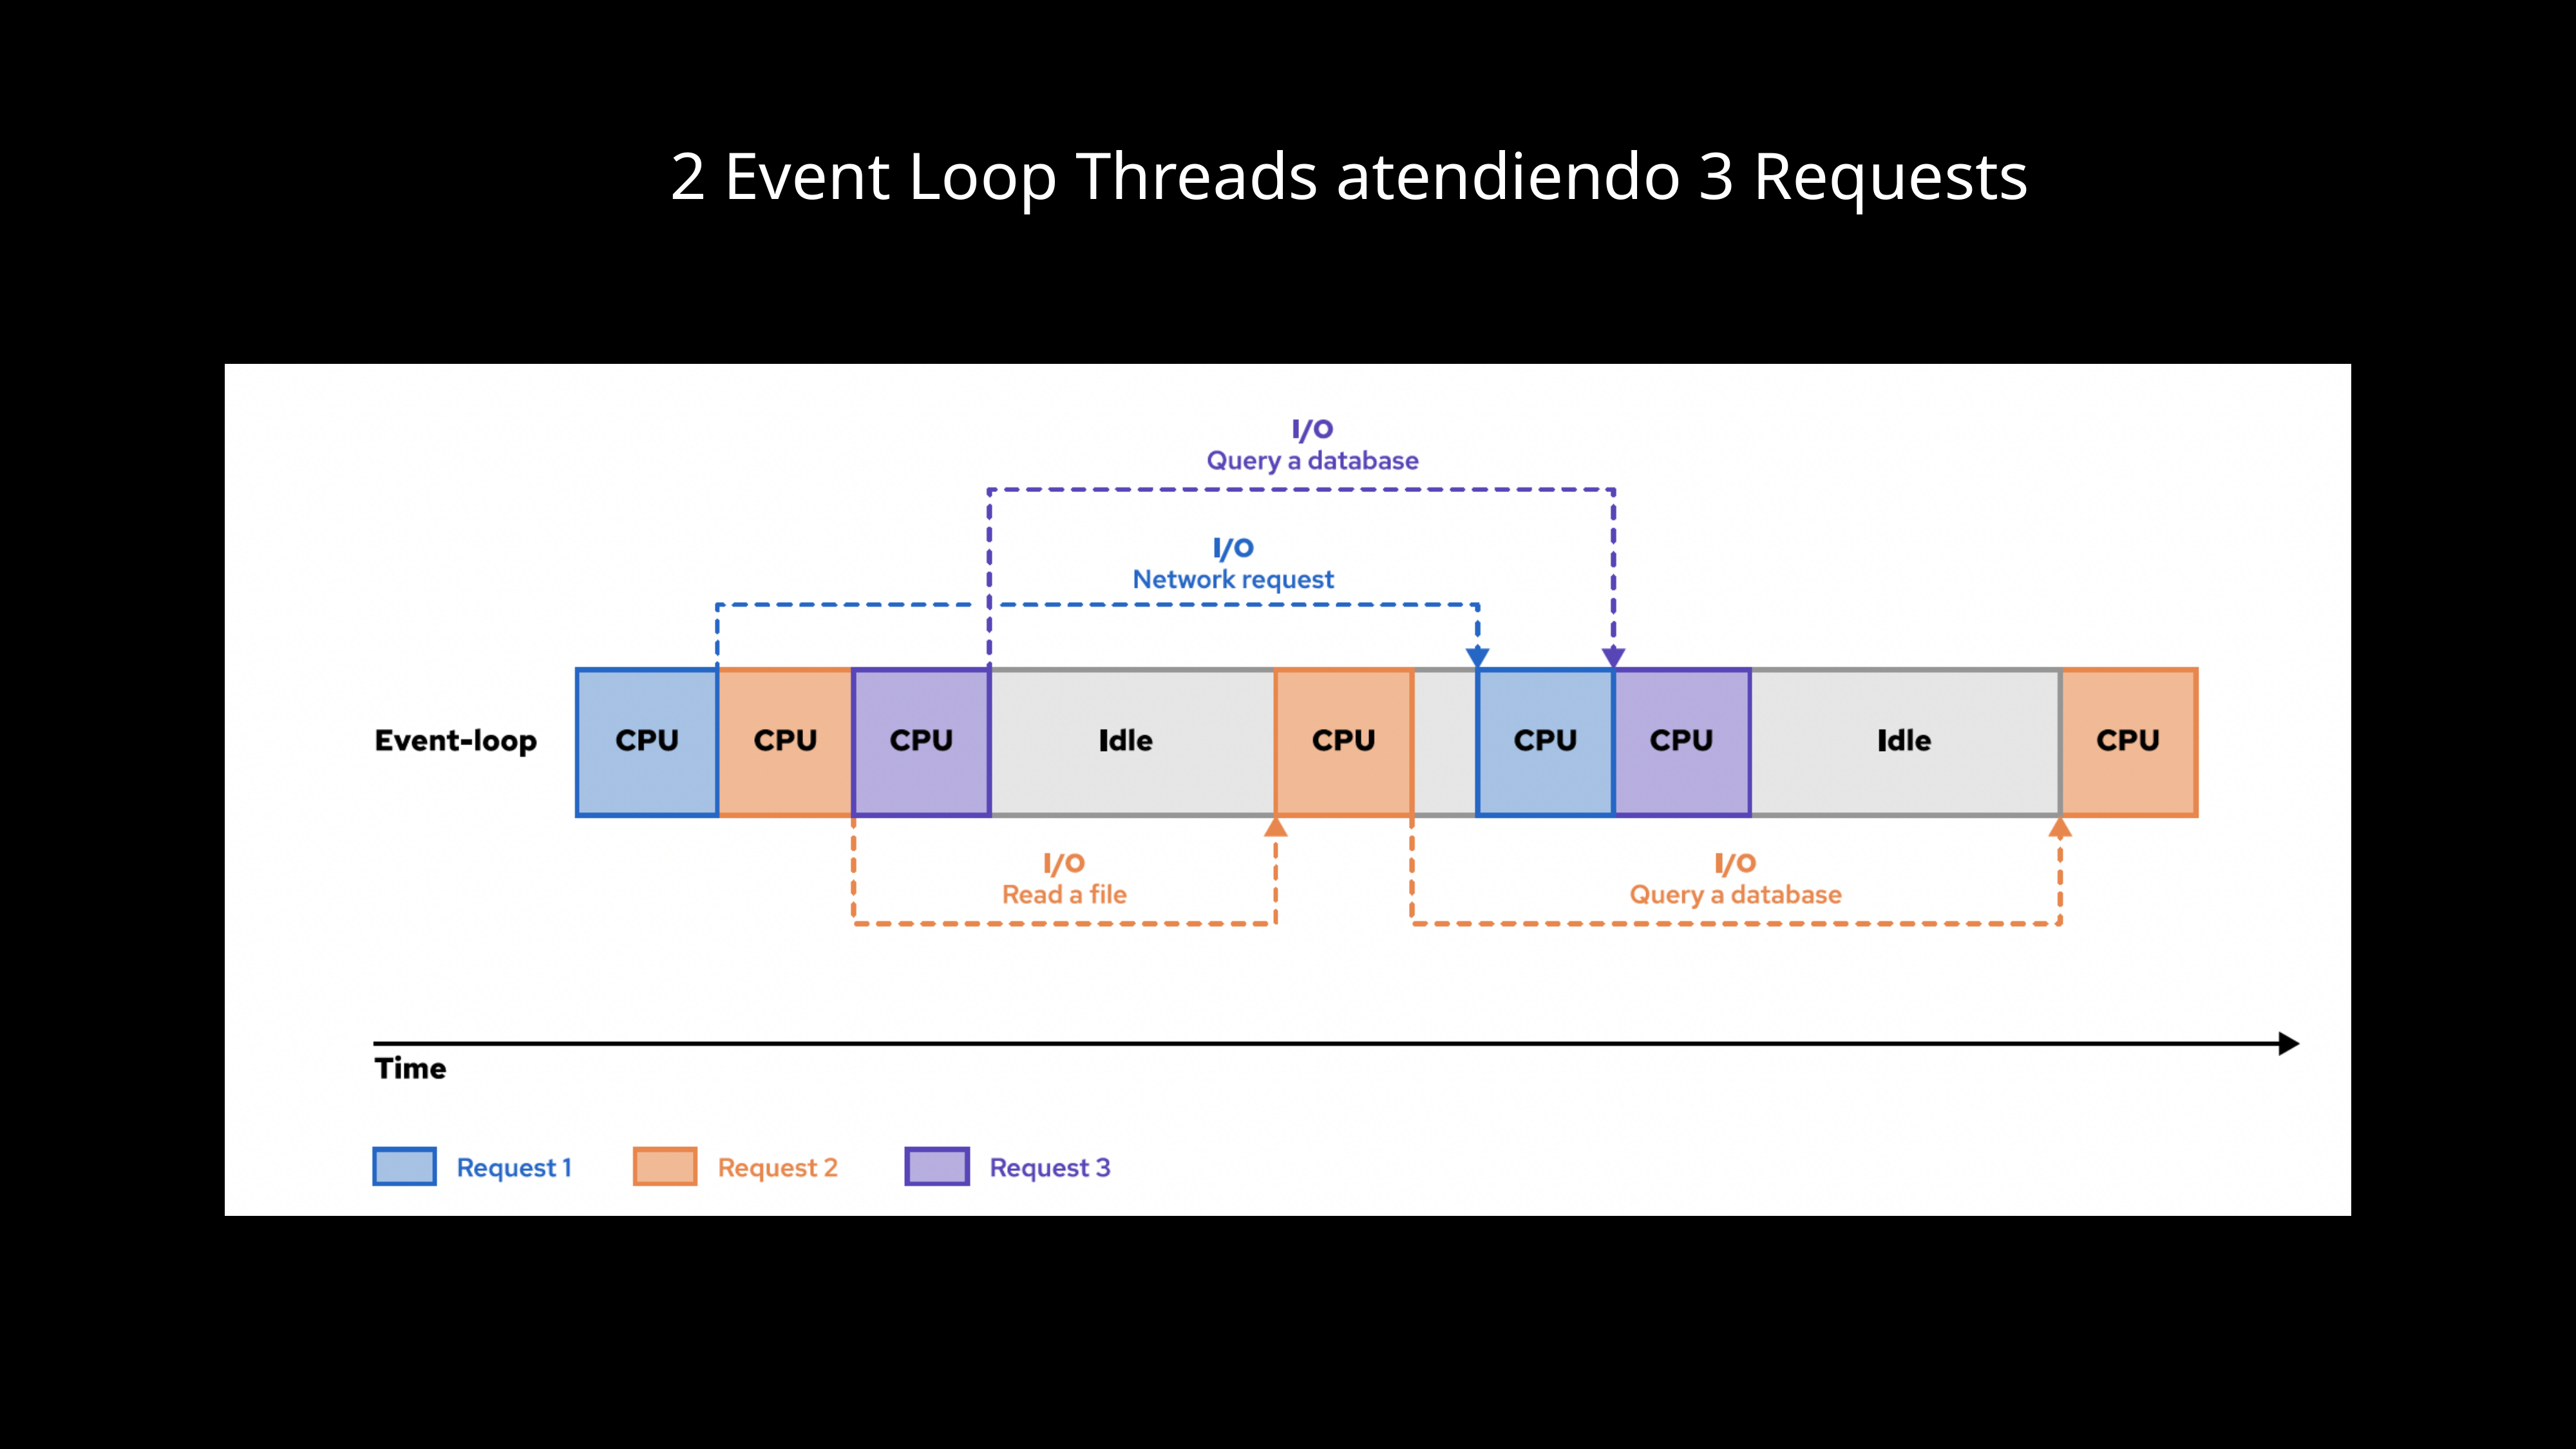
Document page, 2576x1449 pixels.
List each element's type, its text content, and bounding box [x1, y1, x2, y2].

picture [225, 364, 2351, 1217]
text_box 2 Event Loop Threads atendiendo 3 Requests [664, 138, 2036, 219]
